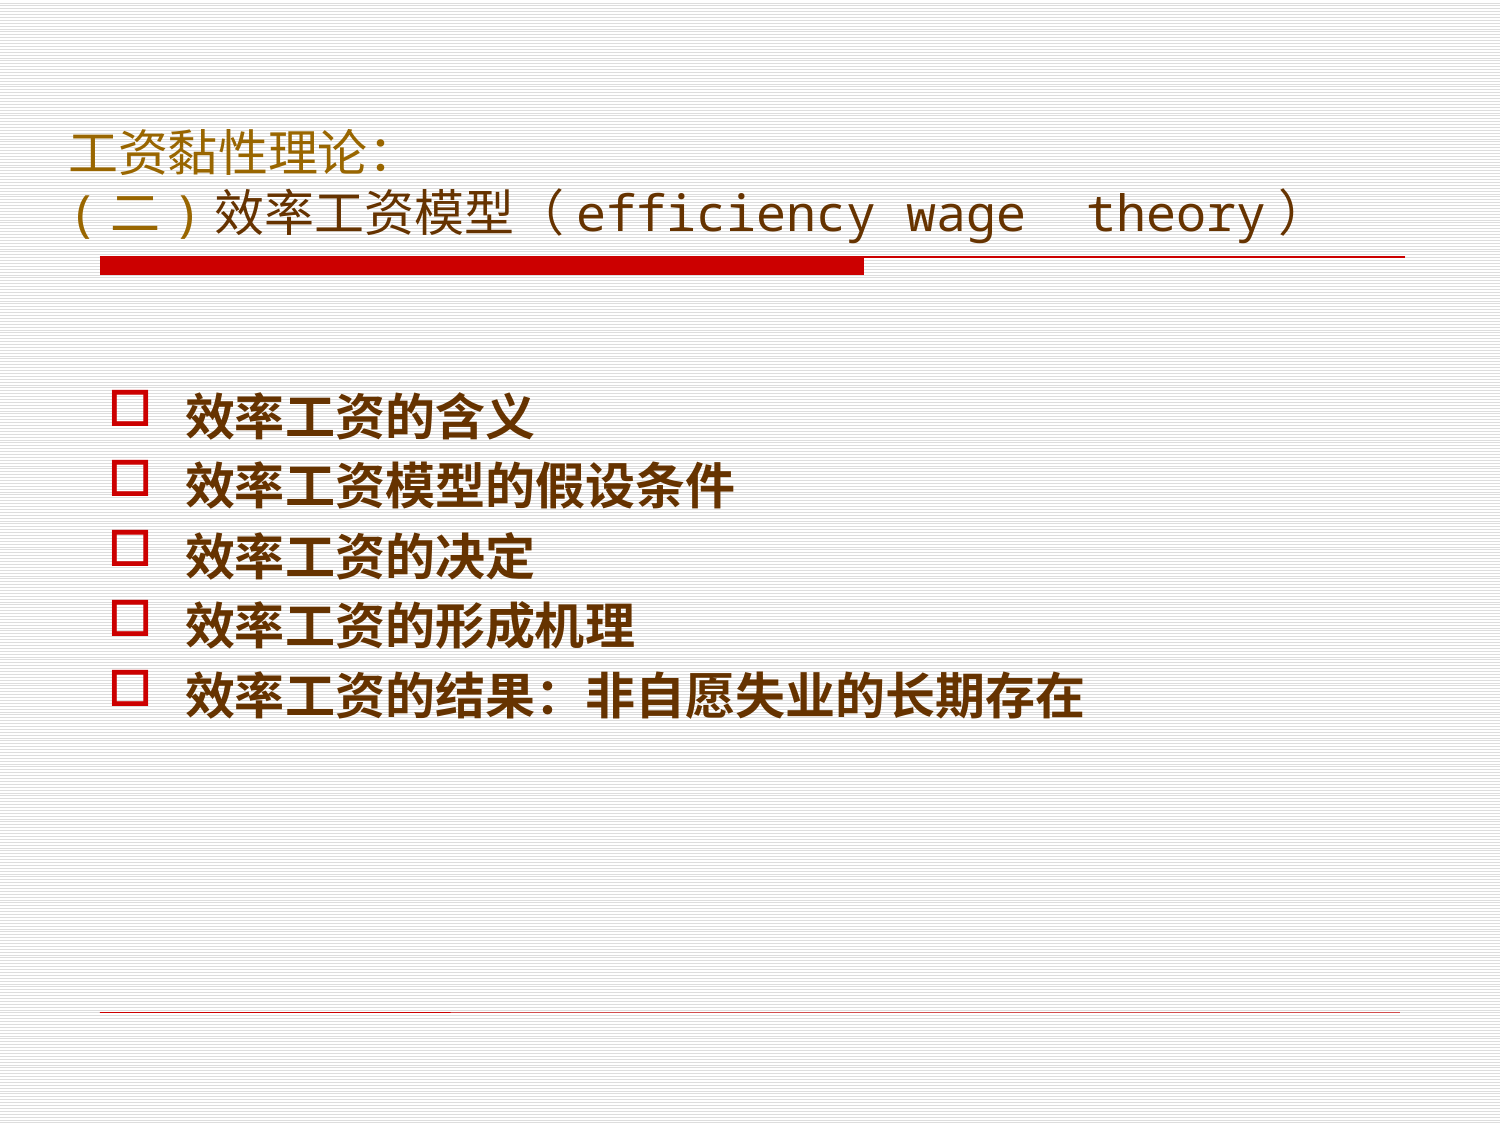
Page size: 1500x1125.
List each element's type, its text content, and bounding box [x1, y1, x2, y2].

title 工资黏性理论： (二)效率工资模型（efficiency wage theory） [52, 49, 1500, 250]
list 效率工资的含义 效率工资模型的假设条件 效率工资的决定 效率工资的形成机理 效率工资的结果：非自愿失业的长期存在 [92, 287, 1406, 988]
